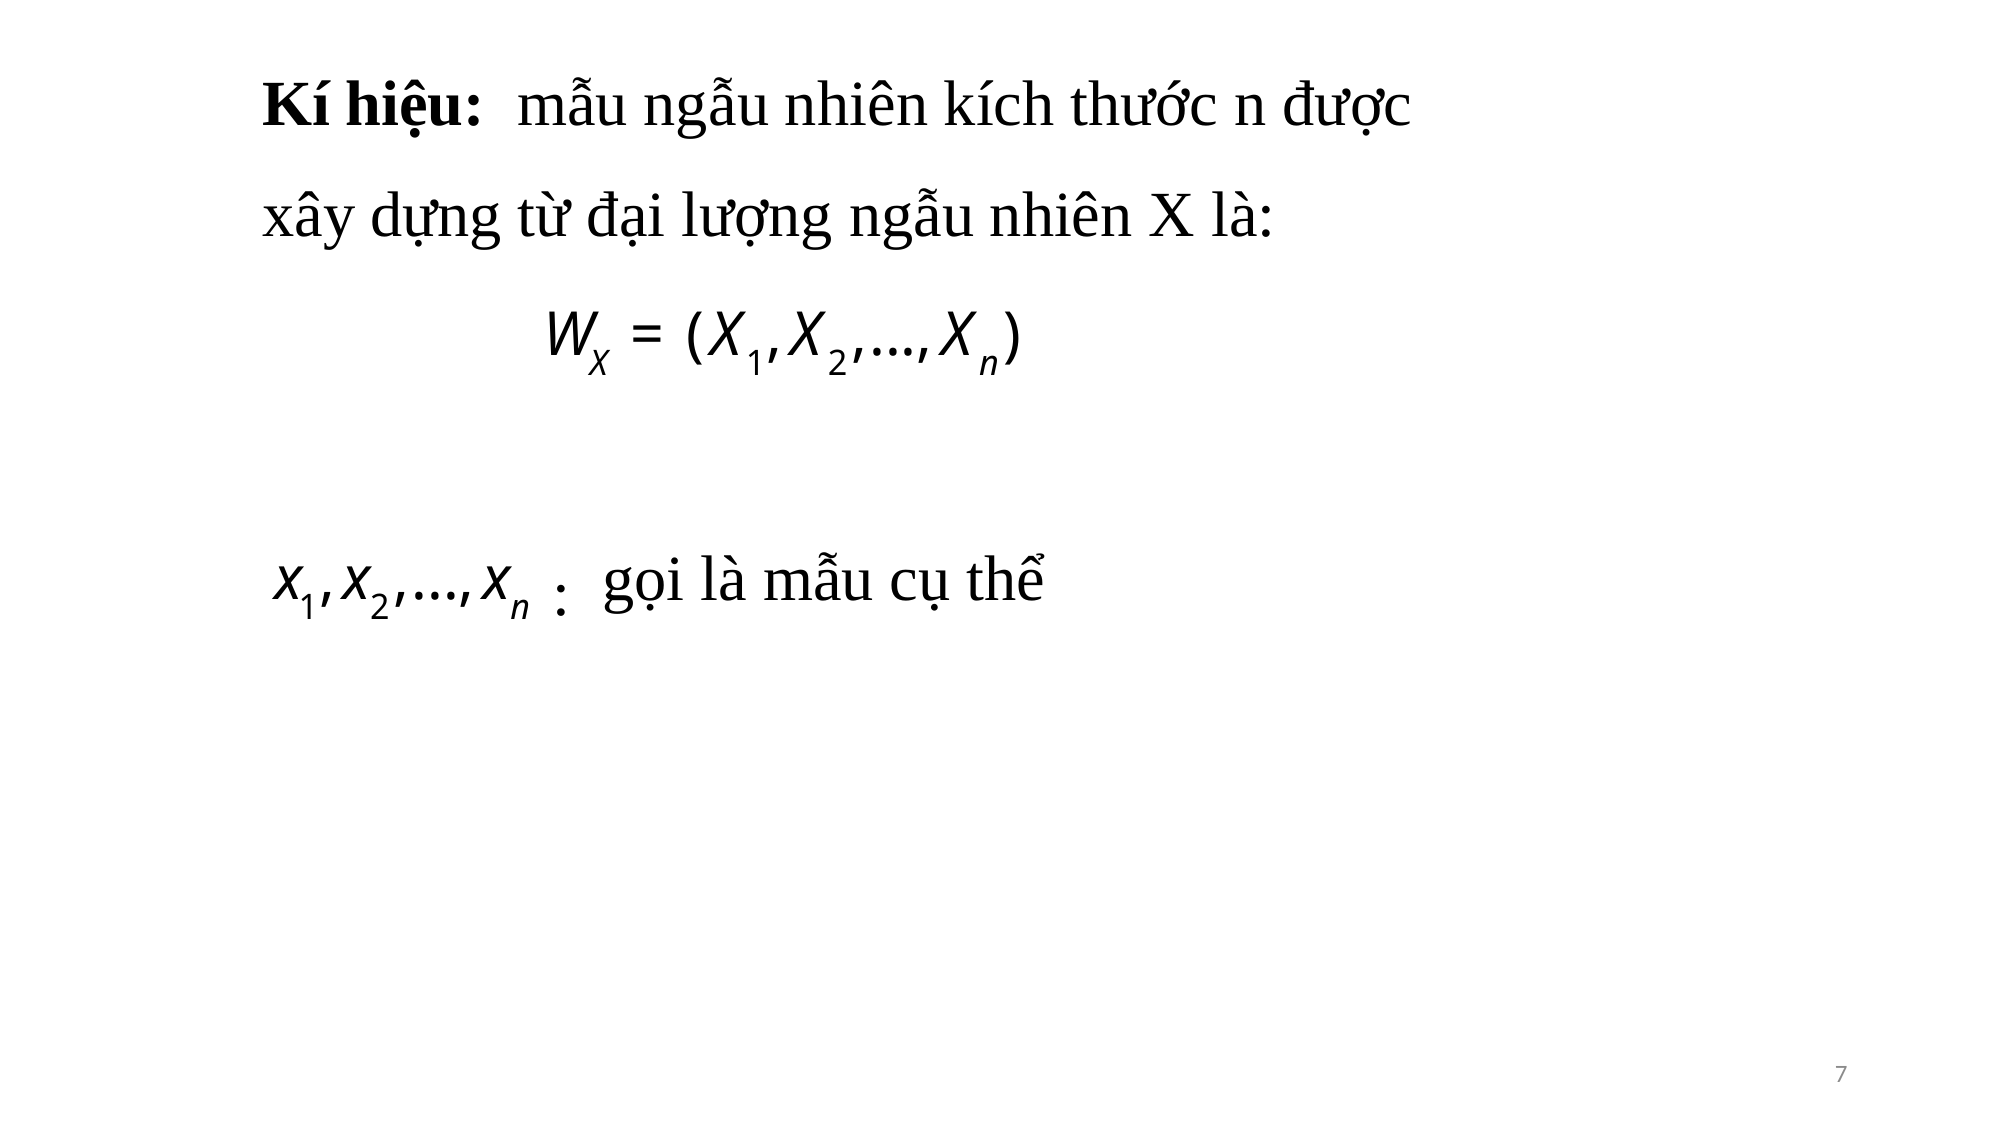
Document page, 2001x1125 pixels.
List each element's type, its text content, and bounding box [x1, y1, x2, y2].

slide_number 7 [1412, 1042, 1863, 1103]
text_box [0, 66, 2000, 911]
